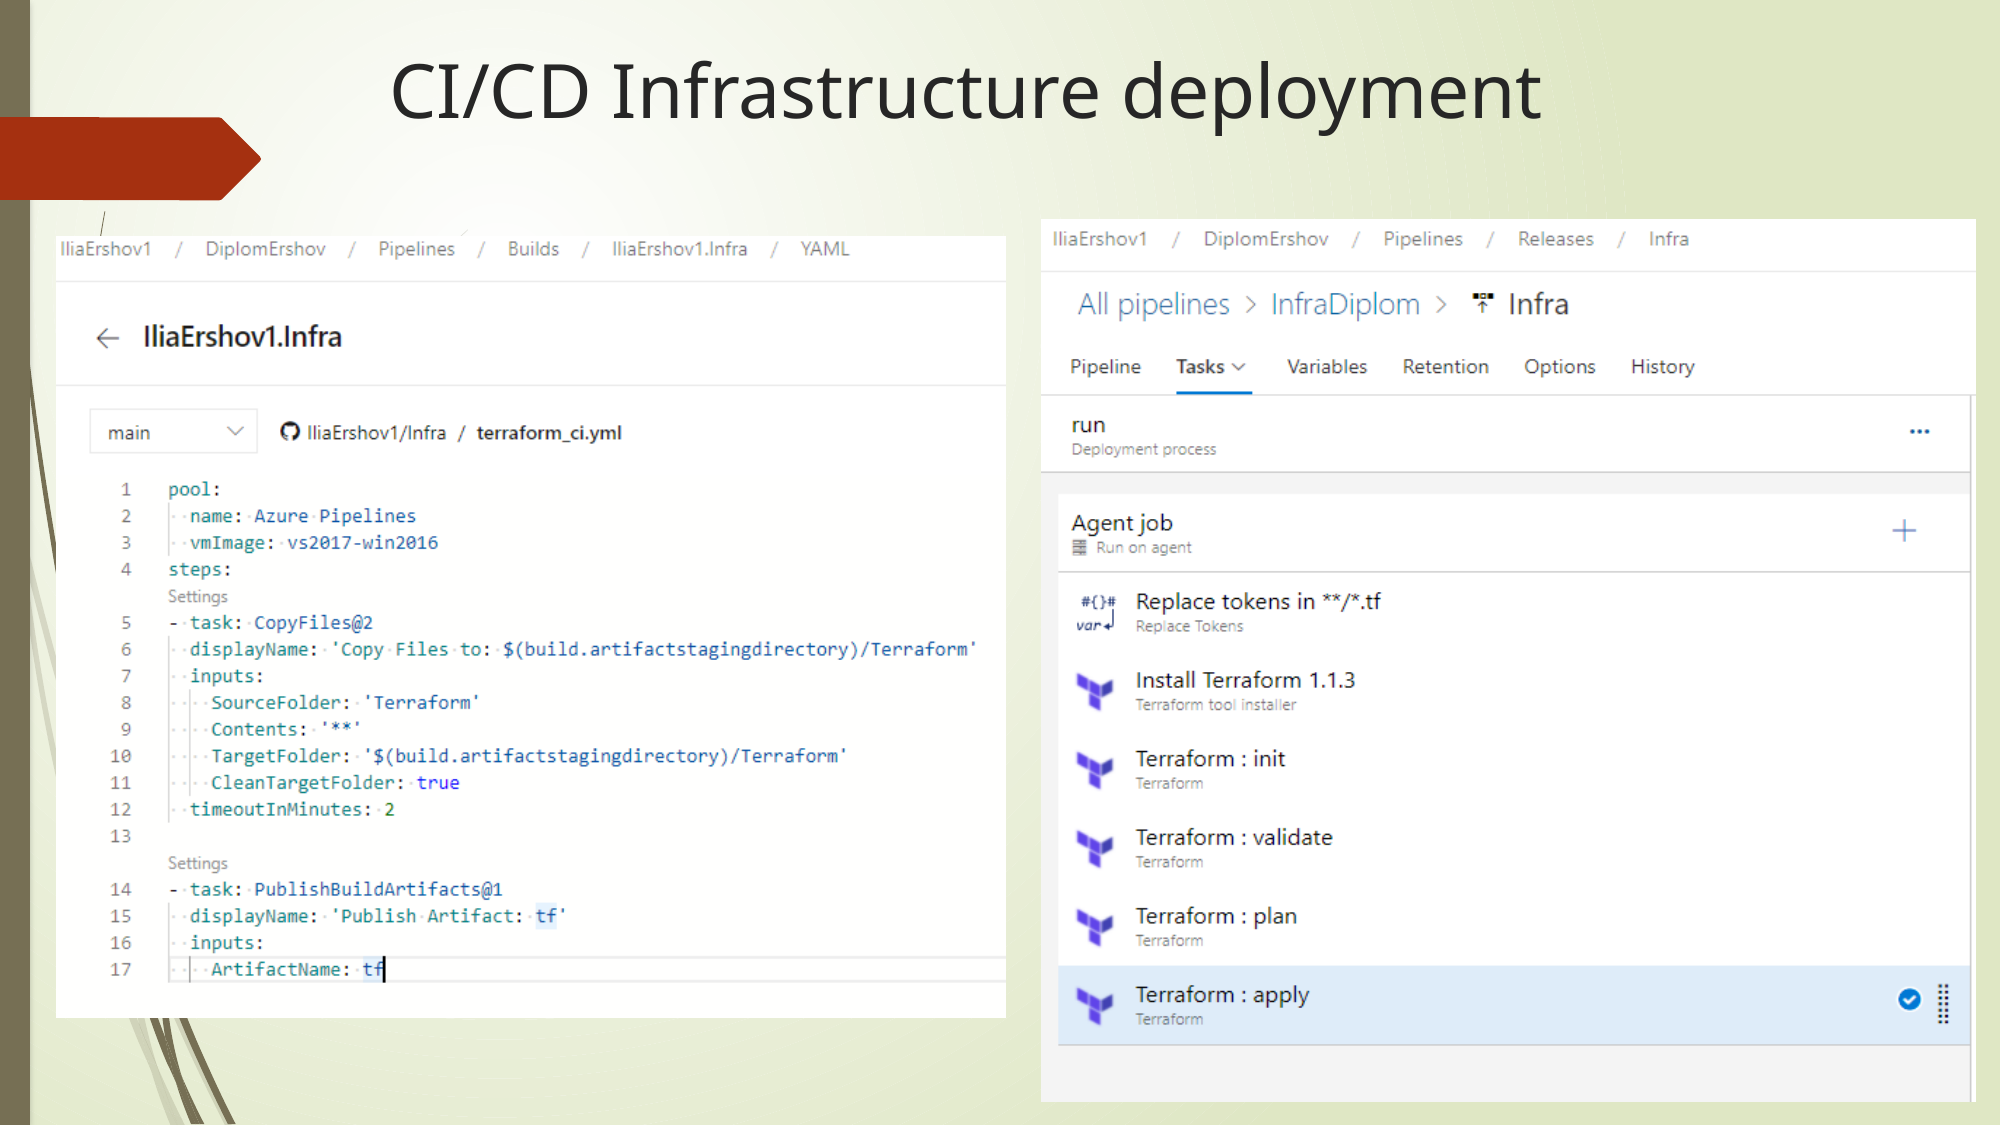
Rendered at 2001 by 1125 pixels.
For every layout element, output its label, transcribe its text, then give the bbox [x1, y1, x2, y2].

title CI/CD Infrastructure deployment [374, 35, 1837, 154]
picture [1041, 219, 1976, 1102]
picture [56, 236, 1006, 1018]
